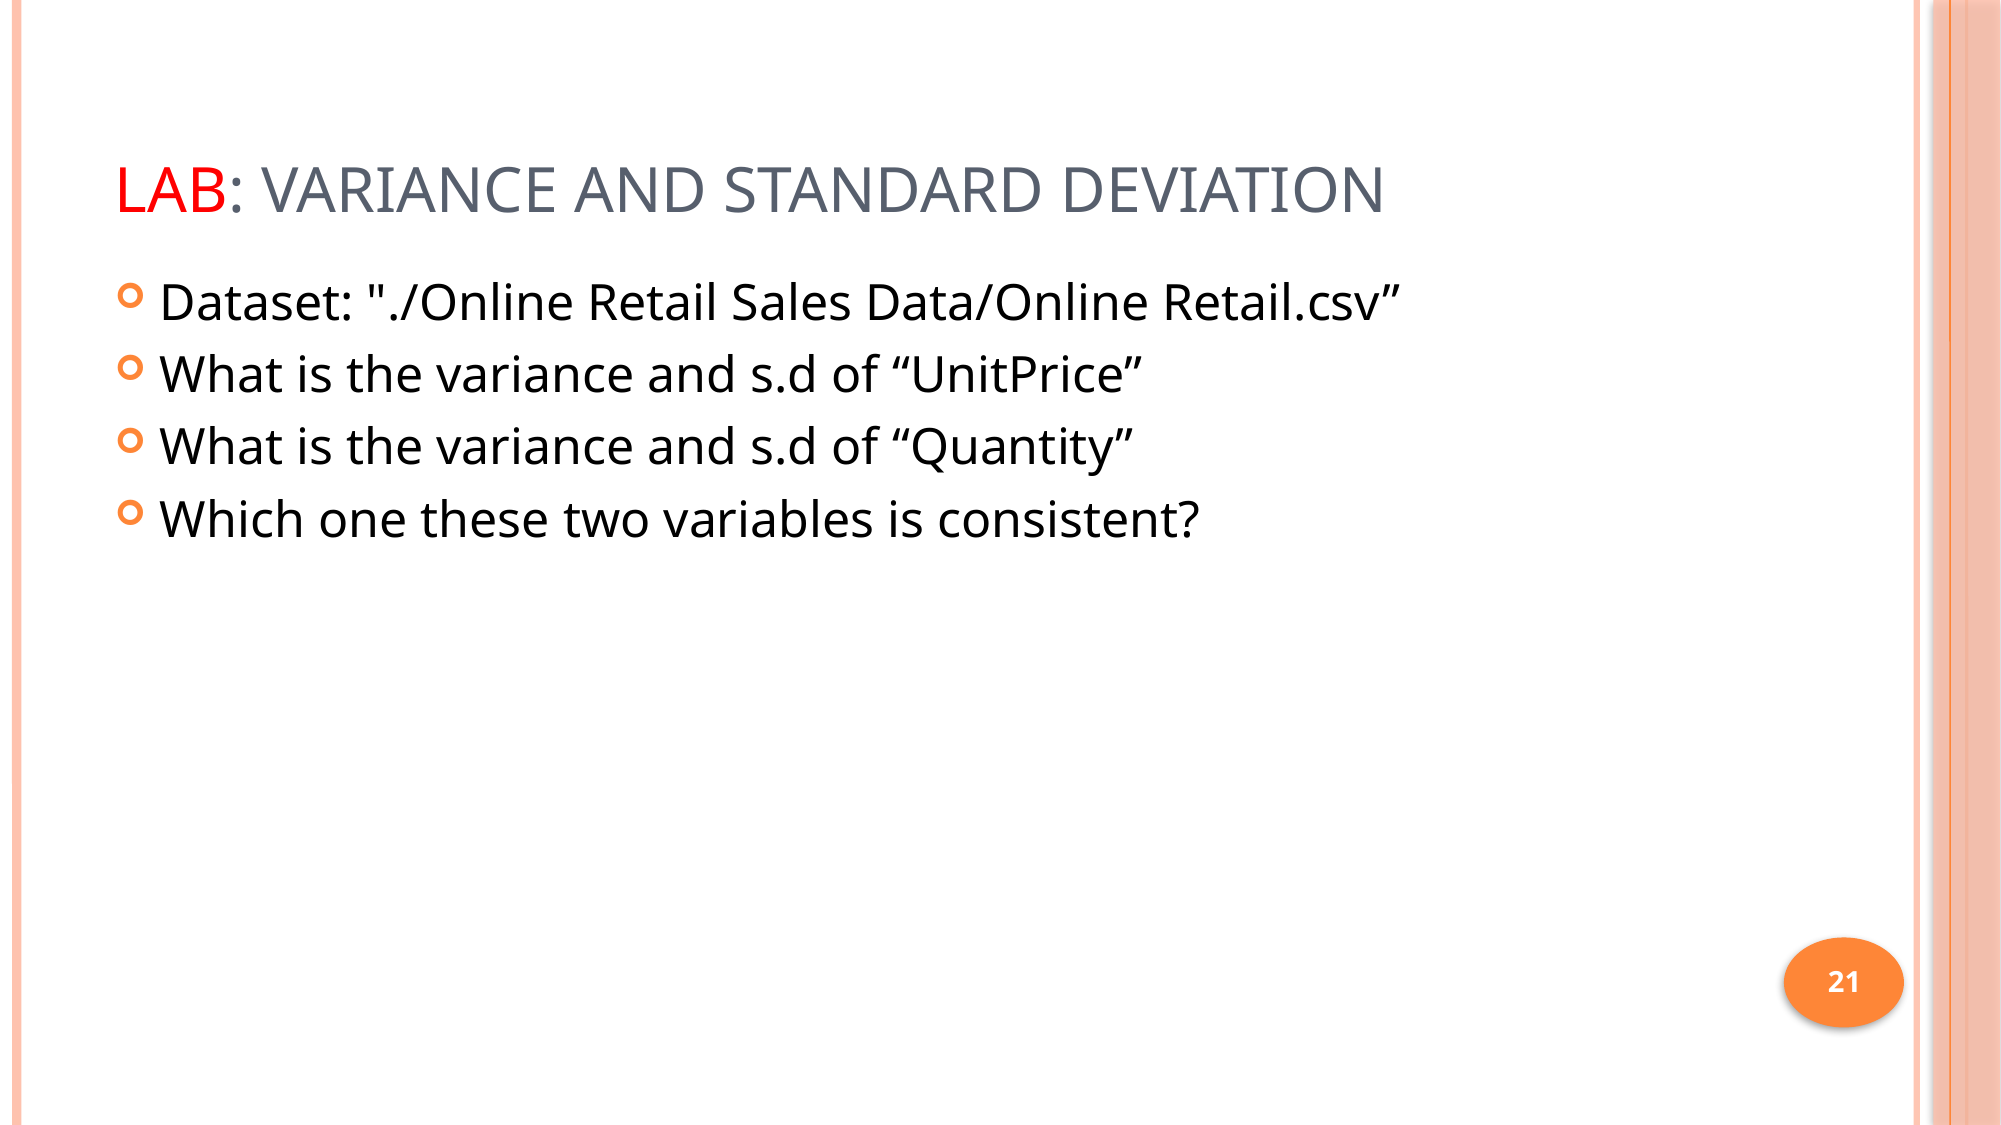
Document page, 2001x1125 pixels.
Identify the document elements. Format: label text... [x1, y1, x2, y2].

title LAB: Variance and Standard deviation [99, 45, 1734, 233]
slide_number 21 [1777, 940, 1912, 1027]
list Dataset: "./Online Retail Sales Data/Online Retail.csv” What is the variance and s.d of “UnitPrice” What is the variance and s.d of “Quantity” Which one these two variables is consistent? [99, 262, 1734, 1062]
